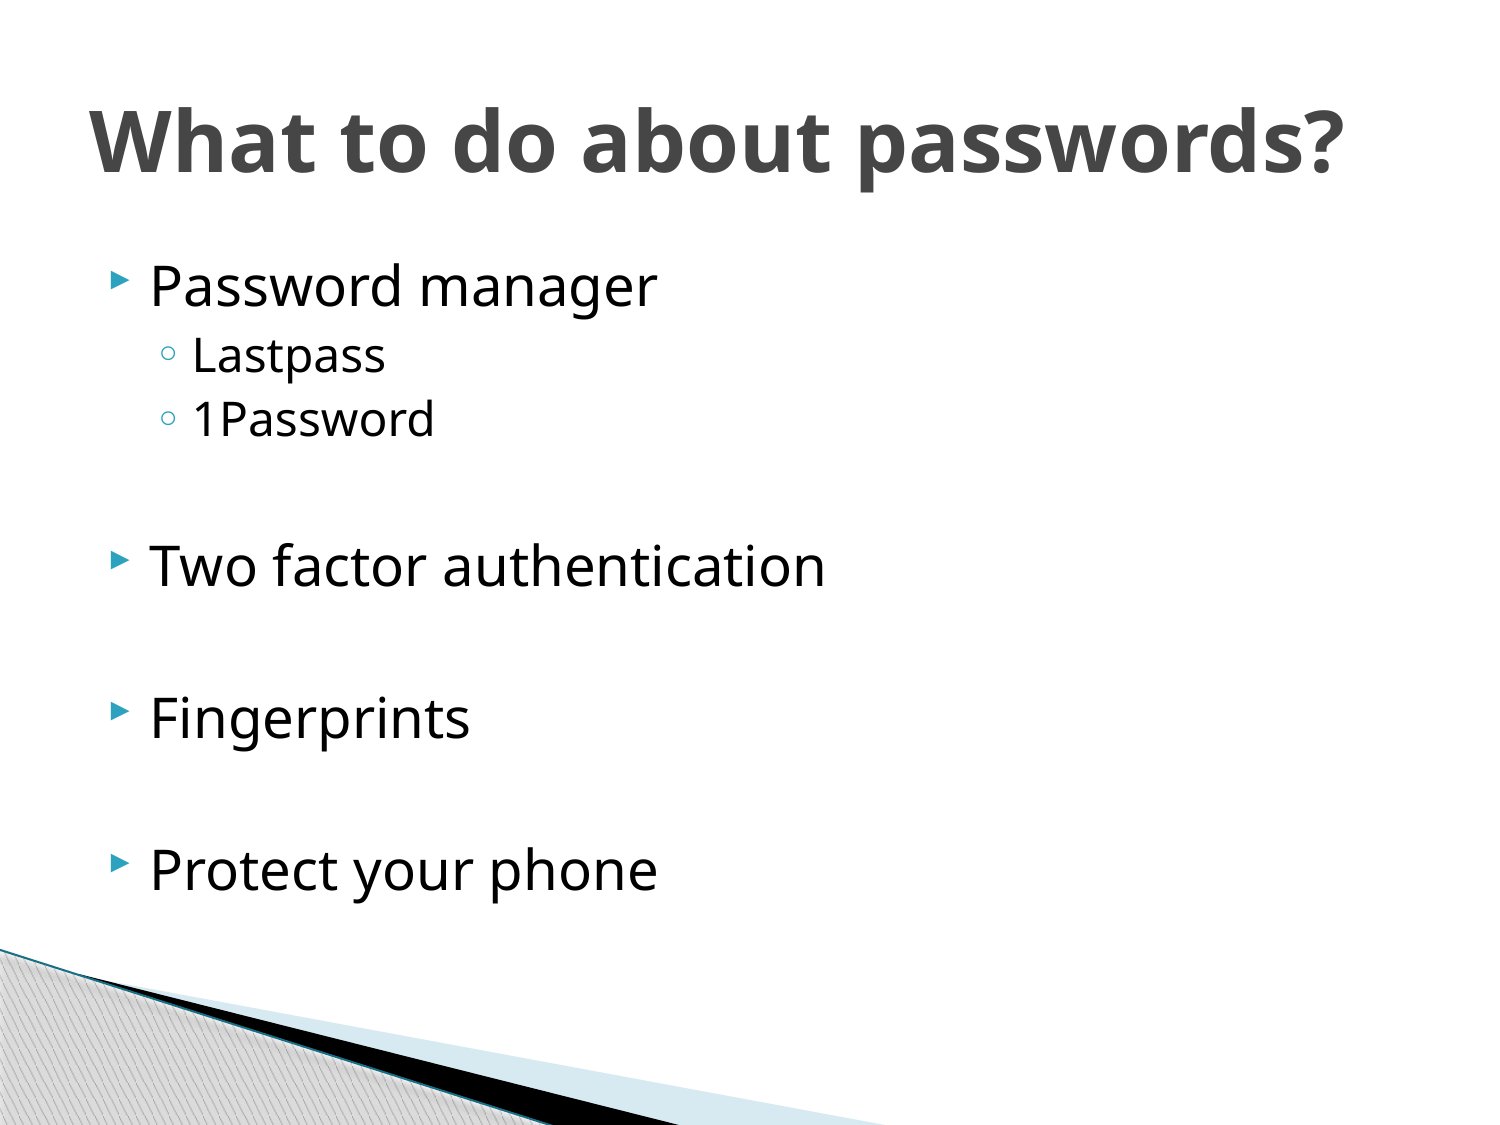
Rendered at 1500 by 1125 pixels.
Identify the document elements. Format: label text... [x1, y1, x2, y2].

list Password manager Lastpass 1Password Two factor authentication Fingerprints Protect your phone [75, 243, 1425, 986]
title What to do about passwords? [75, 45, 1425, 233]
